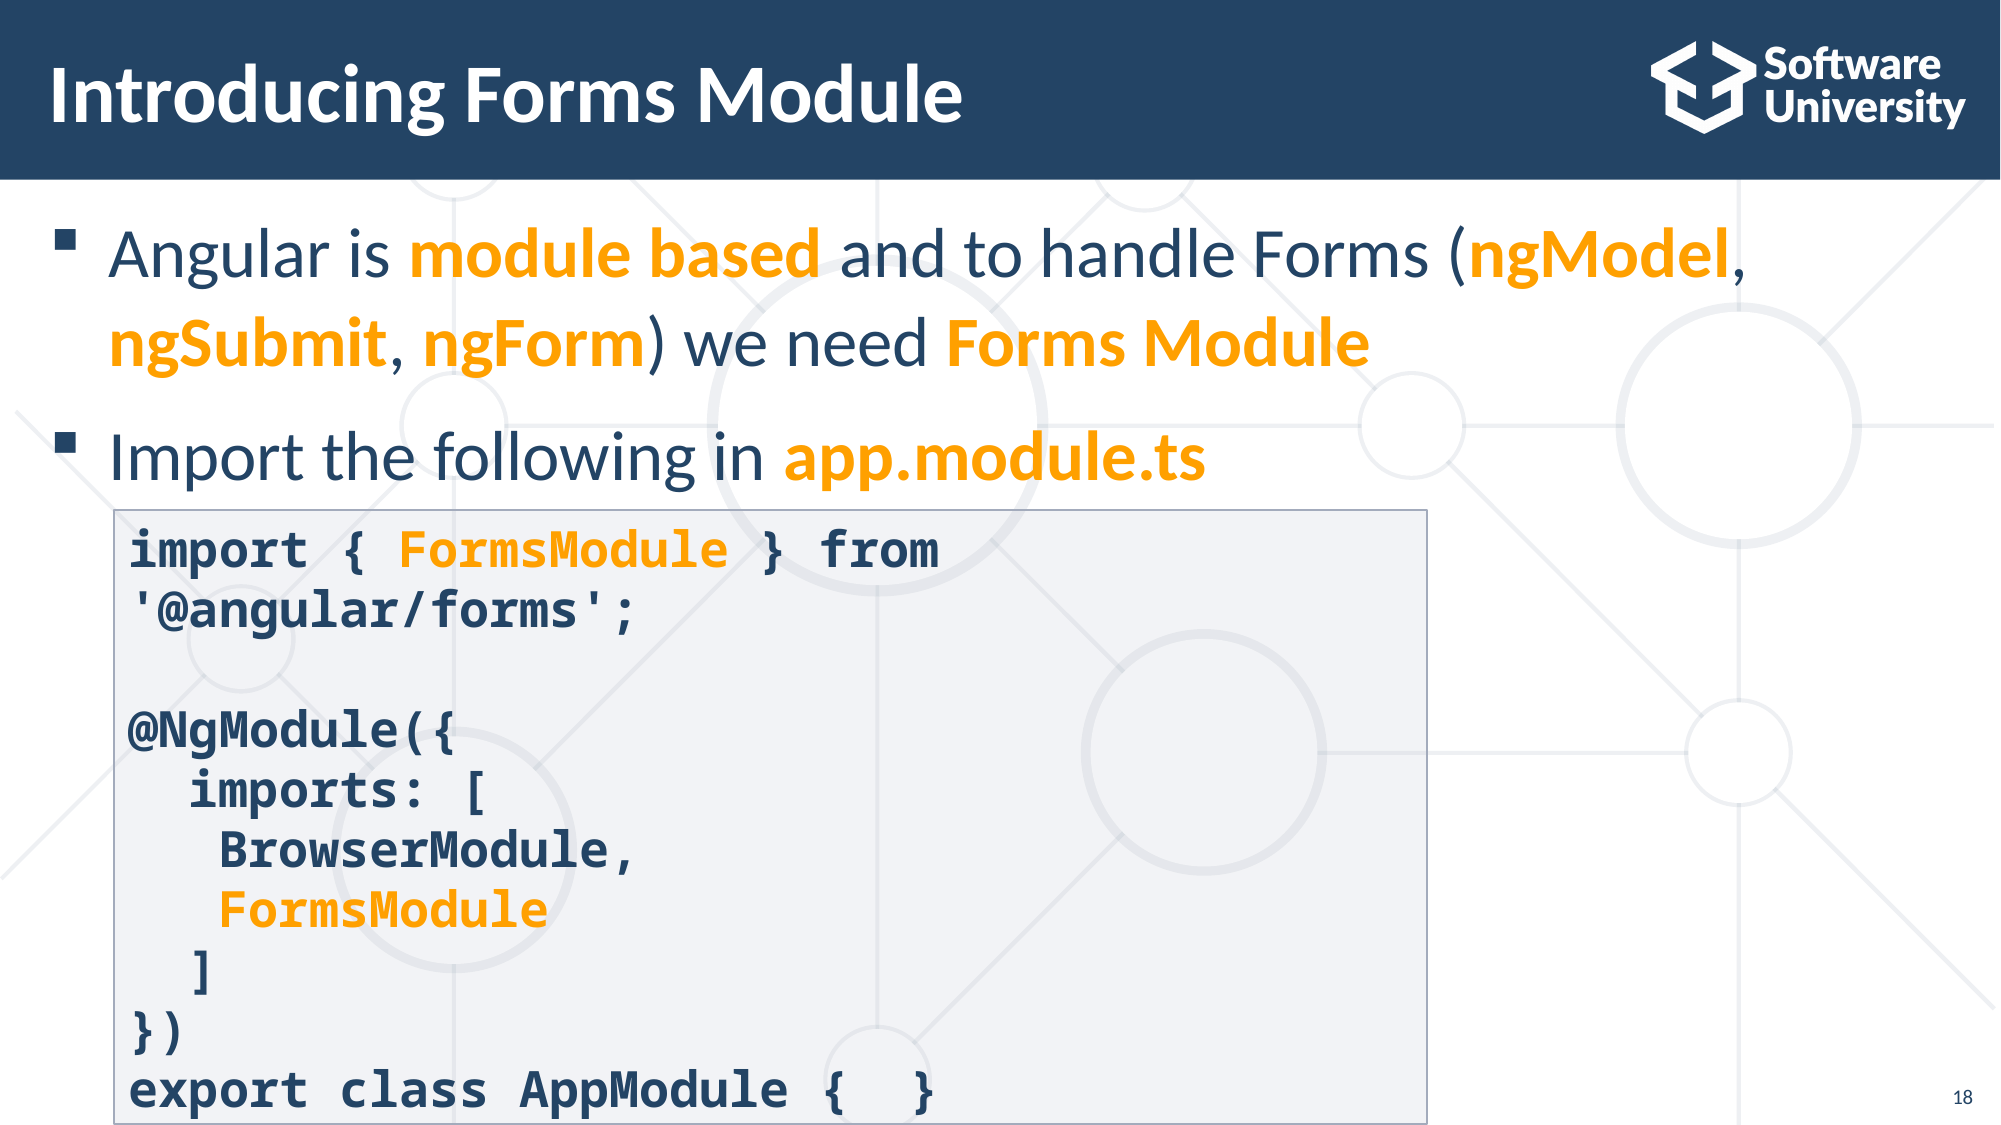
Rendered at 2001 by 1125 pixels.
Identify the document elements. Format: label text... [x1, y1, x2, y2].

list Angular is module based and to handle Forms (ngModel, ngSubmit, ngForm) we need Forms Module Import the following in app.module.ts [31, 196, 1970, 1101]
slide_number 18 [1927, 1067, 1989, 1117]
text_box import { FormsModule } from '@angular/forms'; @NgModule({ imports: [ BrowserModule, FormsModule ] }) export class AppModule { } [114, 509, 1427, 1125]
title Introducing Forms Module [31, 16, 1625, 162]
picture [1651, 41, 1966, 134]
